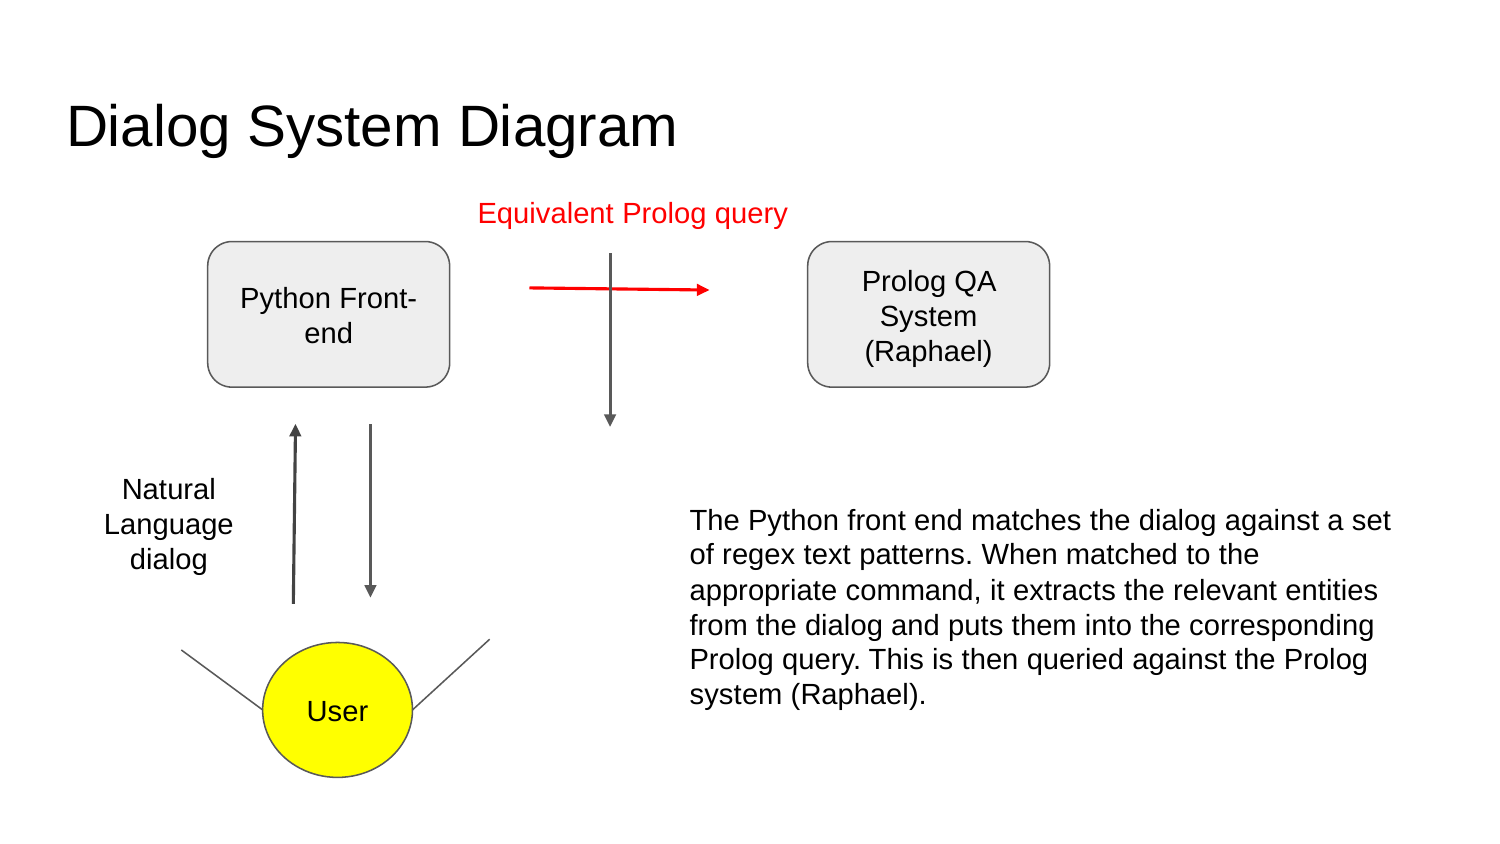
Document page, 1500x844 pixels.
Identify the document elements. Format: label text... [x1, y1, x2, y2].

text_box Natural Language dialog [72, 455, 266, 572]
title Dialog System Diagram [51, 72, 1449, 167]
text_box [181, 639, 490, 778]
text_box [523, 287, 710, 341]
text_box Prolog QA System (Raphael) [807, 241, 1050, 388]
text_box Python Front-end [207, 241, 450, 388]
text_box The Python front end matches the dialog against a set of regex text patterns. When matched to the appropriate command, it extracts the relevant entities from the dialog and puts them into the corresponding Prolog query. This is then queried against the Prolog system (Raphael). [674, 485, 1418, 797]
text_box Equivalent Prolog query [462, 179, 808, 257]
